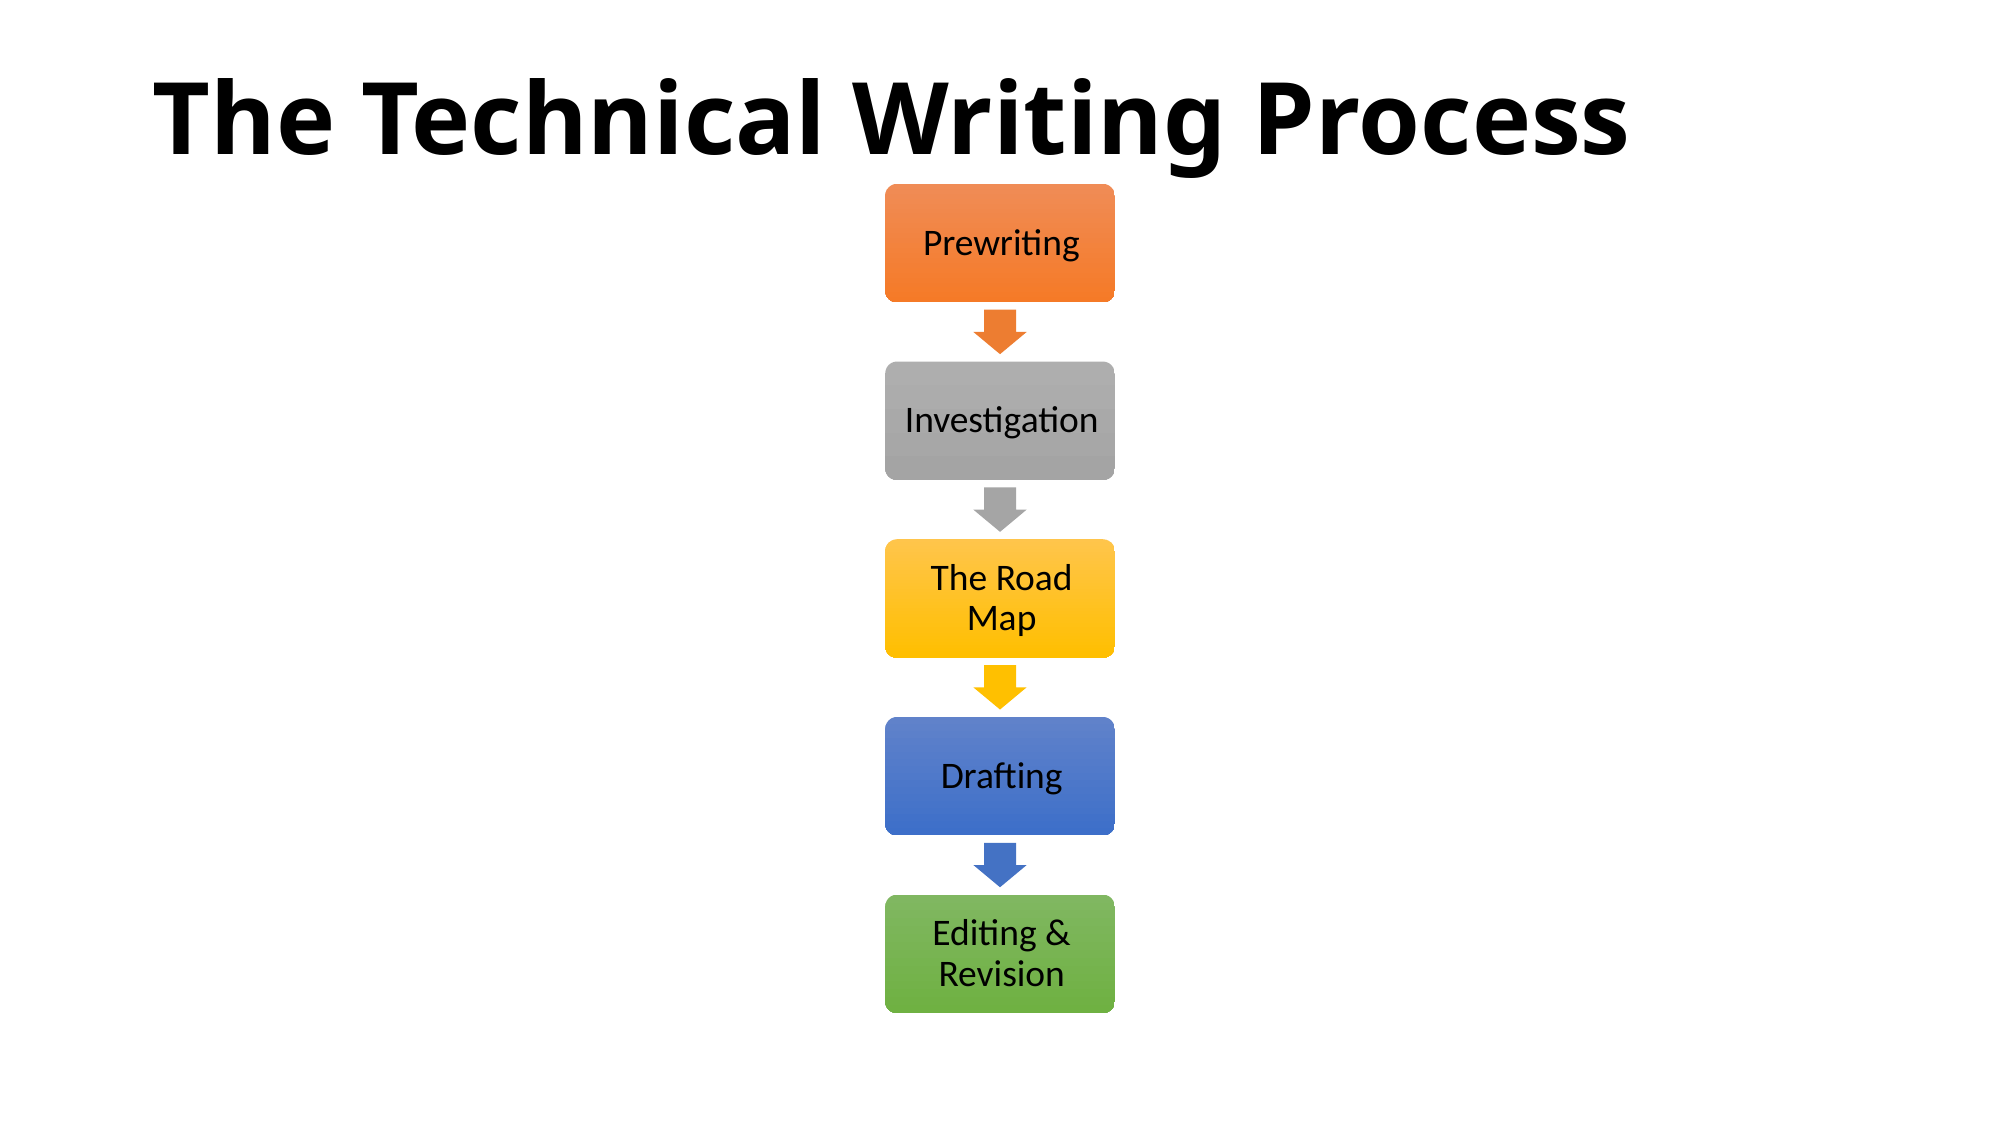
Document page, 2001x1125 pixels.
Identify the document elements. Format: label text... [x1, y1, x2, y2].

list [137, 183, 1863, 1014]
title The Technical Writing Process [137, 59, 1863, 183]
